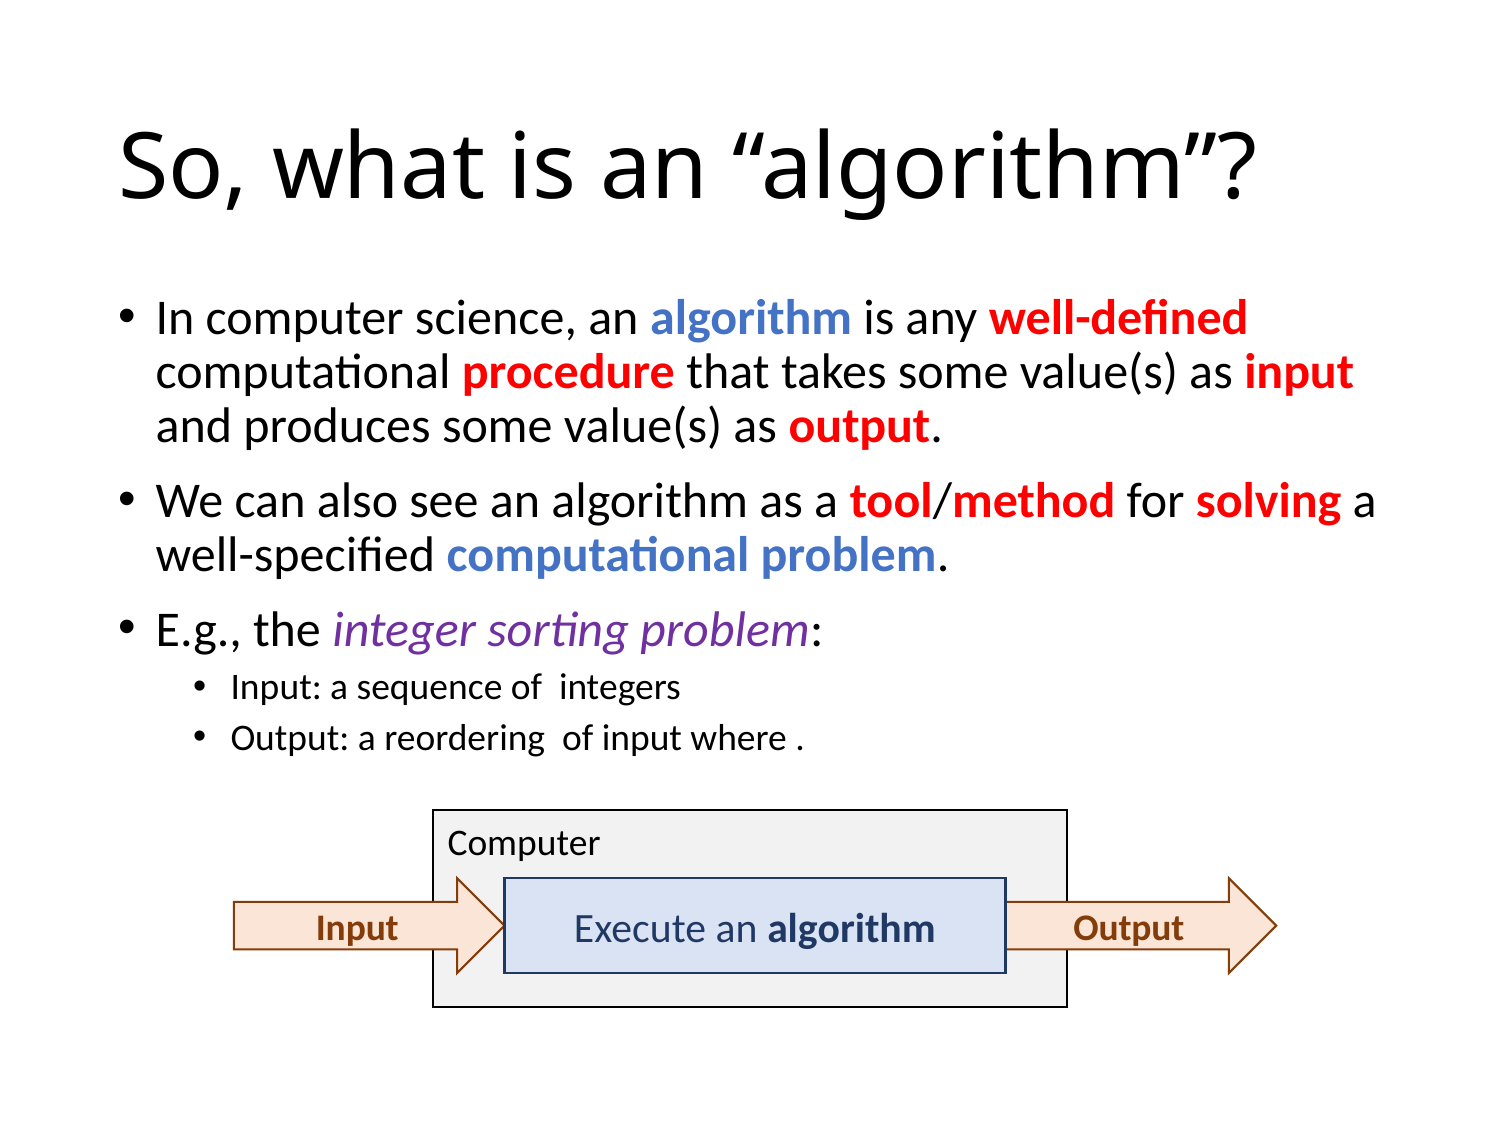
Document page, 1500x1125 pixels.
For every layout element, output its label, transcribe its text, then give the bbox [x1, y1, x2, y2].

text_box Computer [432, 930, 1068, 1008]
text_box Output [1007, 875, 1278, 976]
text_box Computer [432, 809, 1068, 921]
text_box Execute an algorithm [503, 877, 1007, 974]
title So, what is an “algorithm”? [103, 59, 1397, 278]
text_box Input [232, 875, 503, 976]
